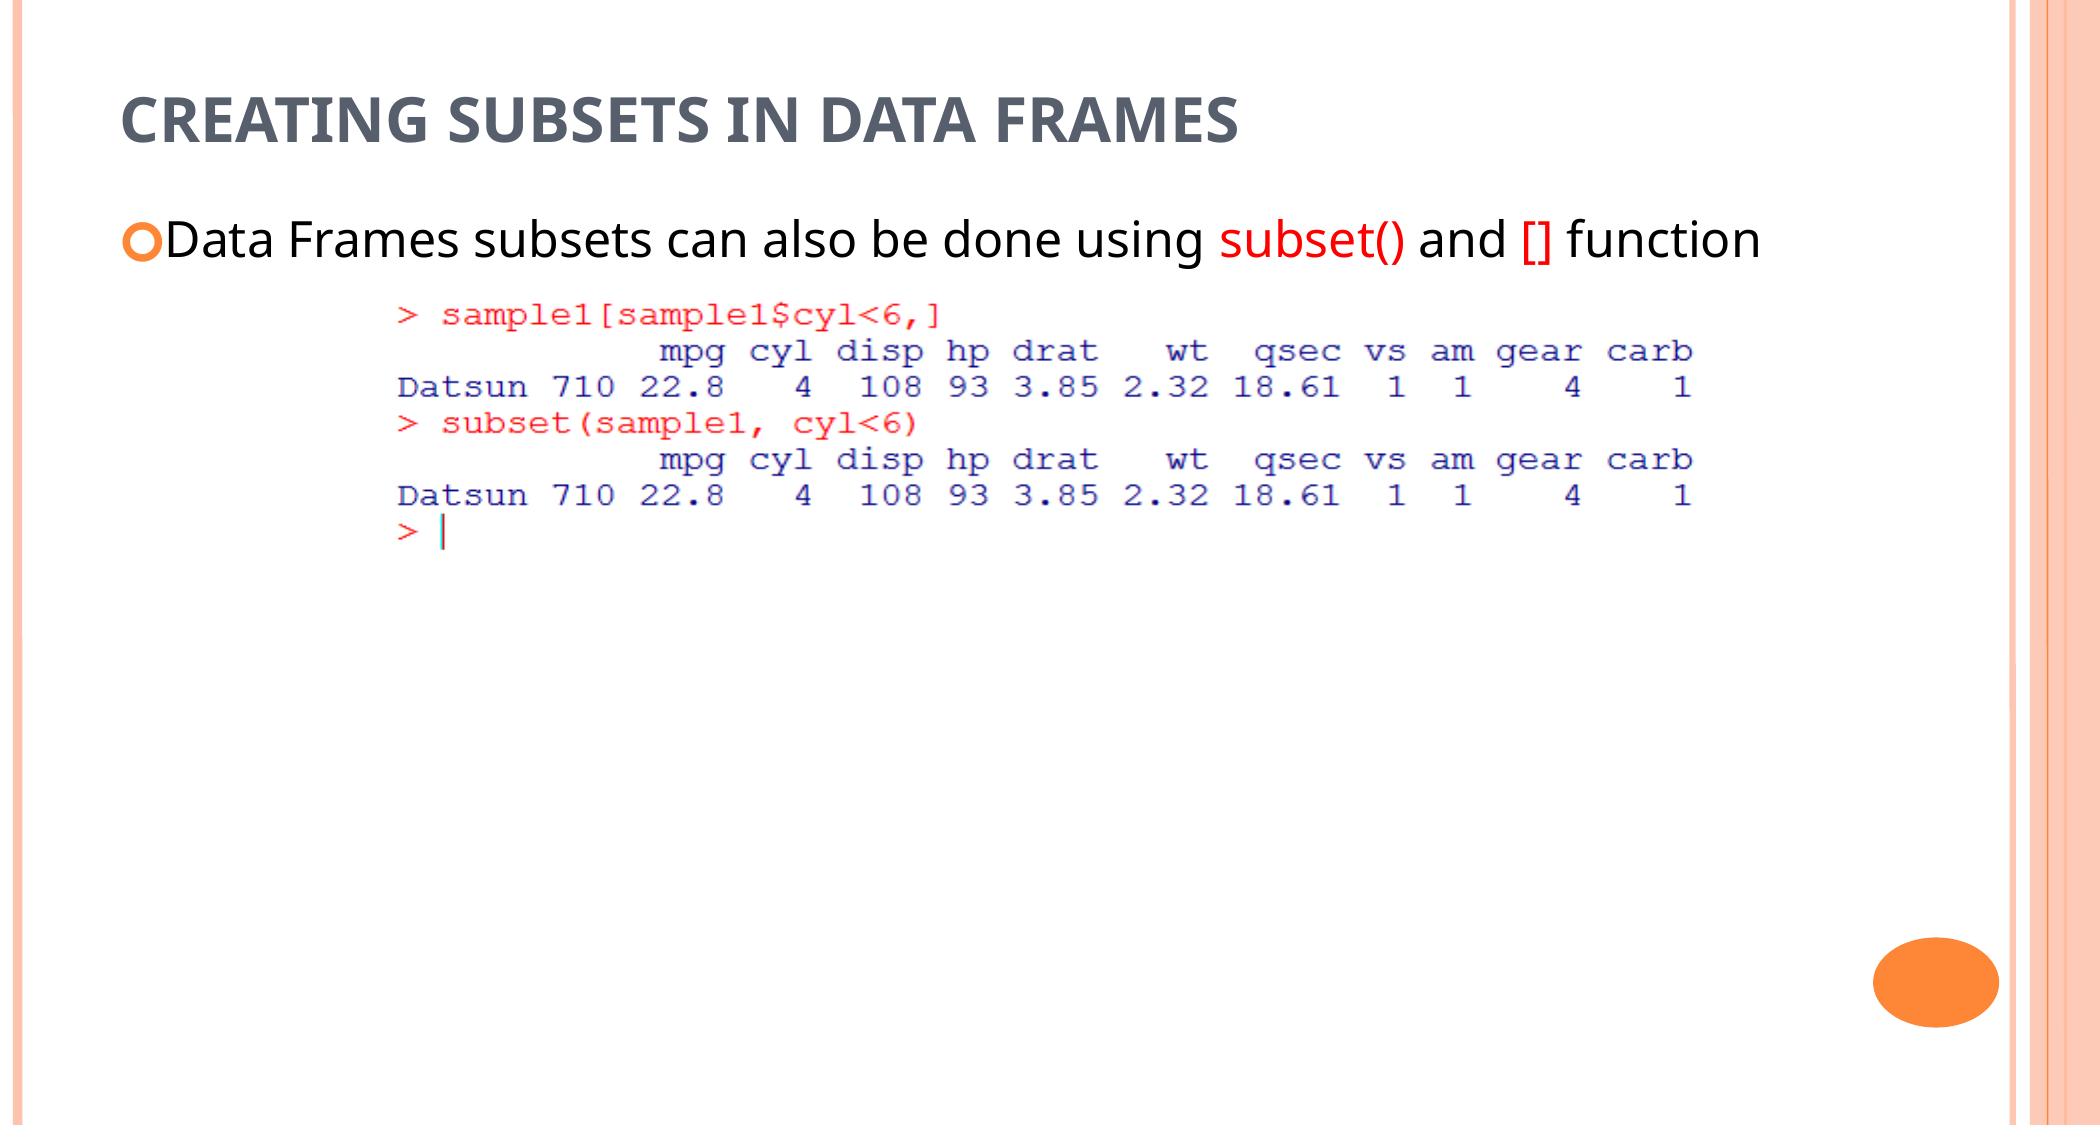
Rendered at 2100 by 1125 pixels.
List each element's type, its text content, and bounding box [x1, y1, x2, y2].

text_box CREATING SUBSETS IN DATA FRAMES [104, 45, 2013, 163]
text_box Data Frames subsets can also be done using subset() and [] function [104, 199, 2013, 1062]
picture [387, 299, 1798, 588]
